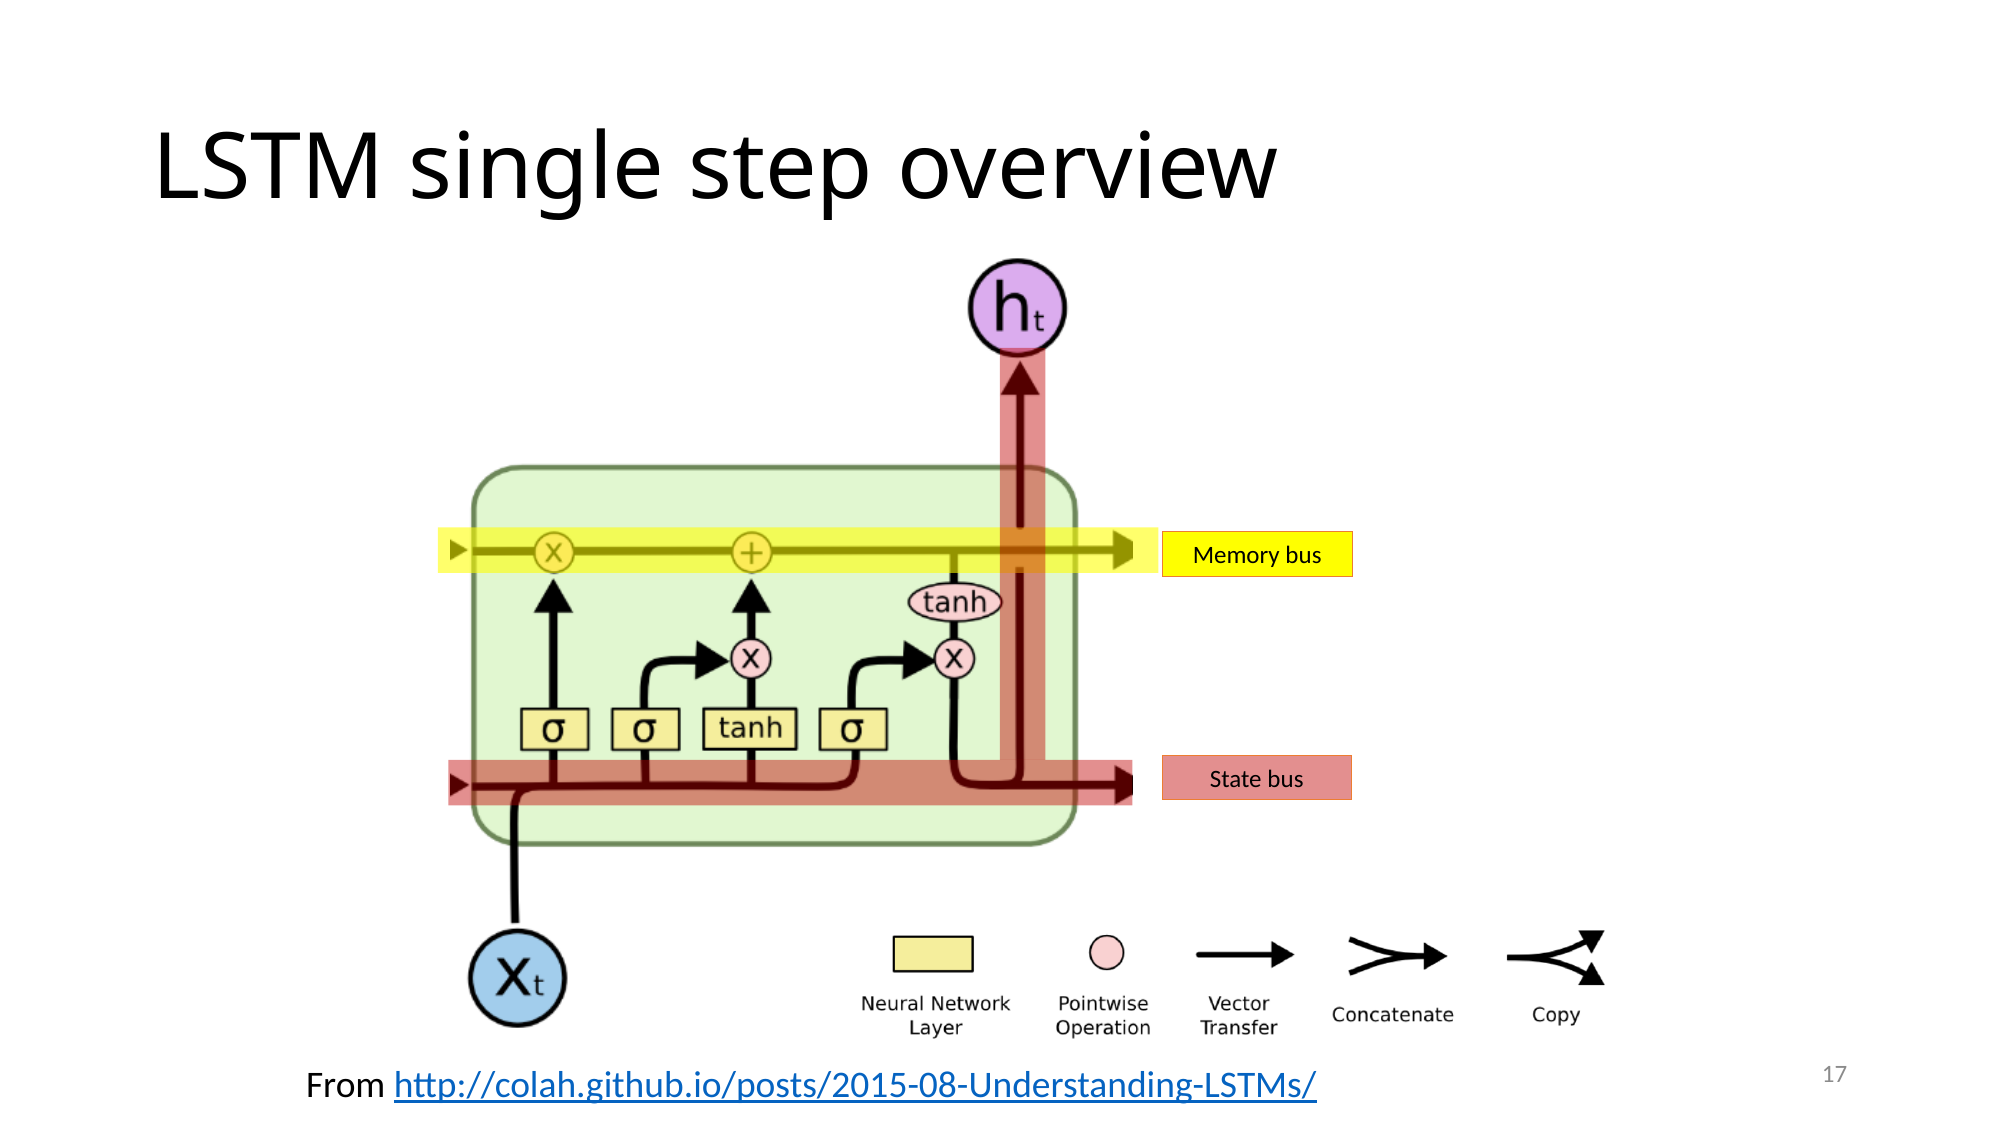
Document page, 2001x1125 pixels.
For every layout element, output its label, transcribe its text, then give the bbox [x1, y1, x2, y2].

text_box Memory bus [1162, 531, 1353, 577]
title LSTM single step overview [137, 59, 1863, 278]
text_box [1133, 527, 1159, 573]
picture [449, 227, 1612, 1047]
text_box State bus [1162, 755, 1352, 800]
text_box From http://colah.github.io/posts/2015-08-Understanding-LSTMs/ [291, 1052, 1529, 1113]
text_box [437, 527, 449, 573]
slide_number 17 [1412, 1042, 1863, 1103]
